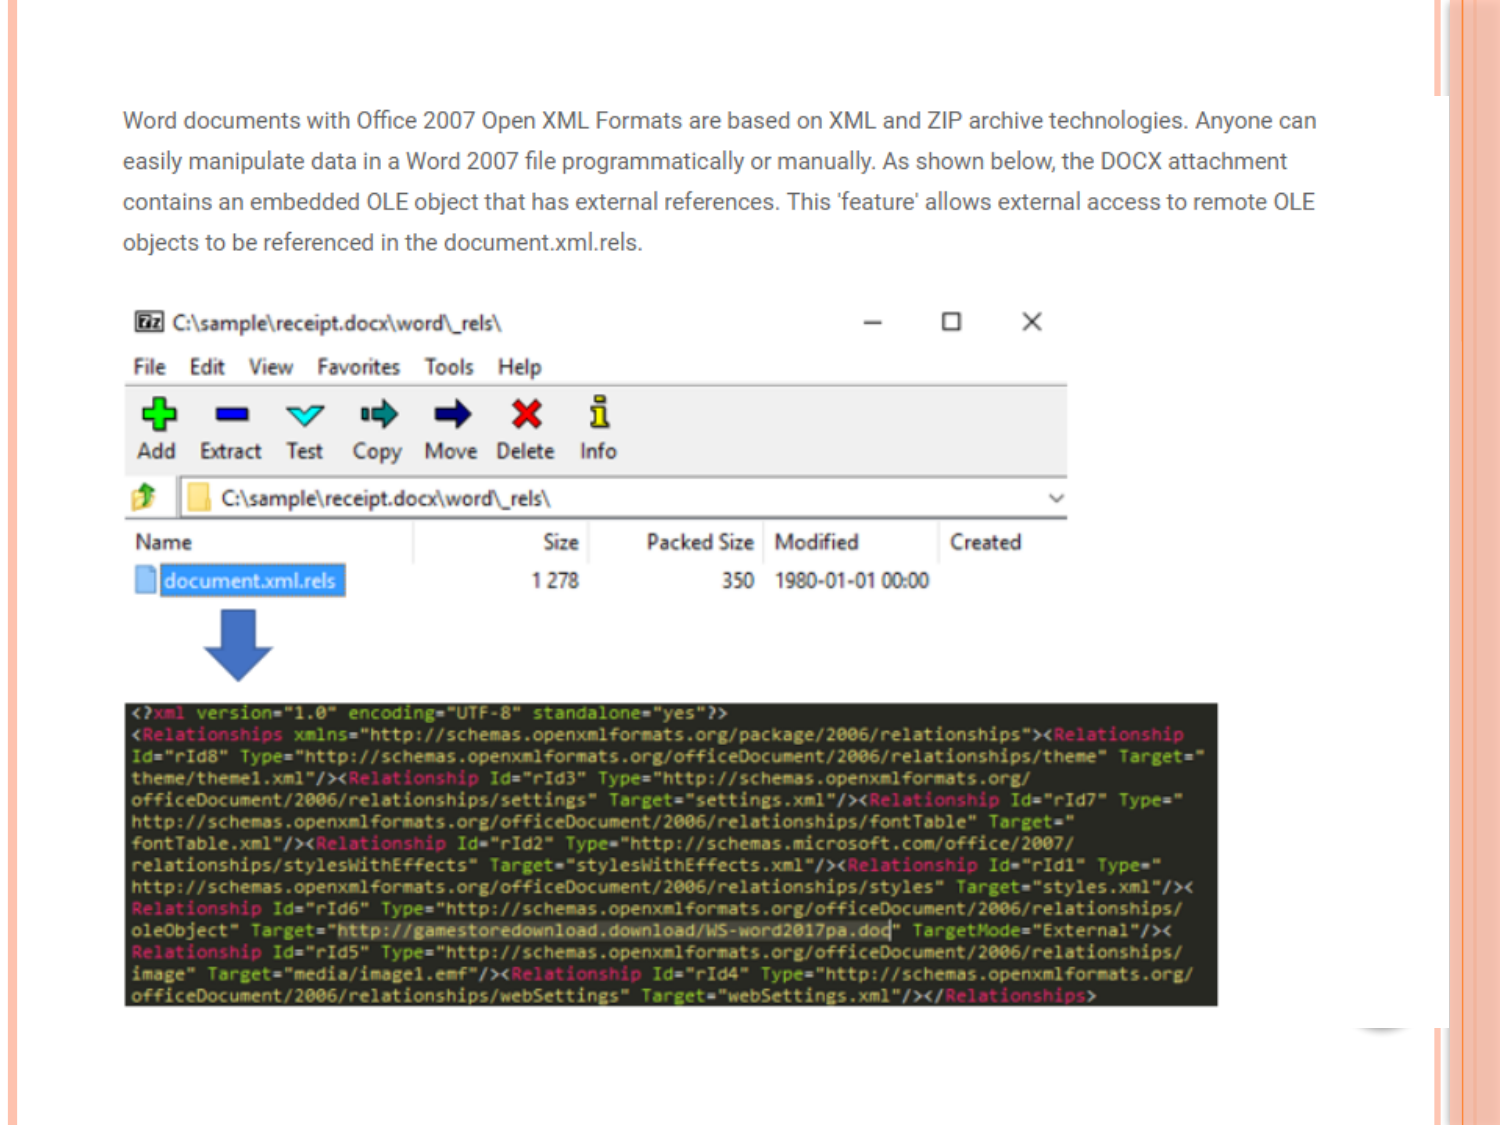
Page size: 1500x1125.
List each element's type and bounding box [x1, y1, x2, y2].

picture [50, 96, 1449, 1029]
